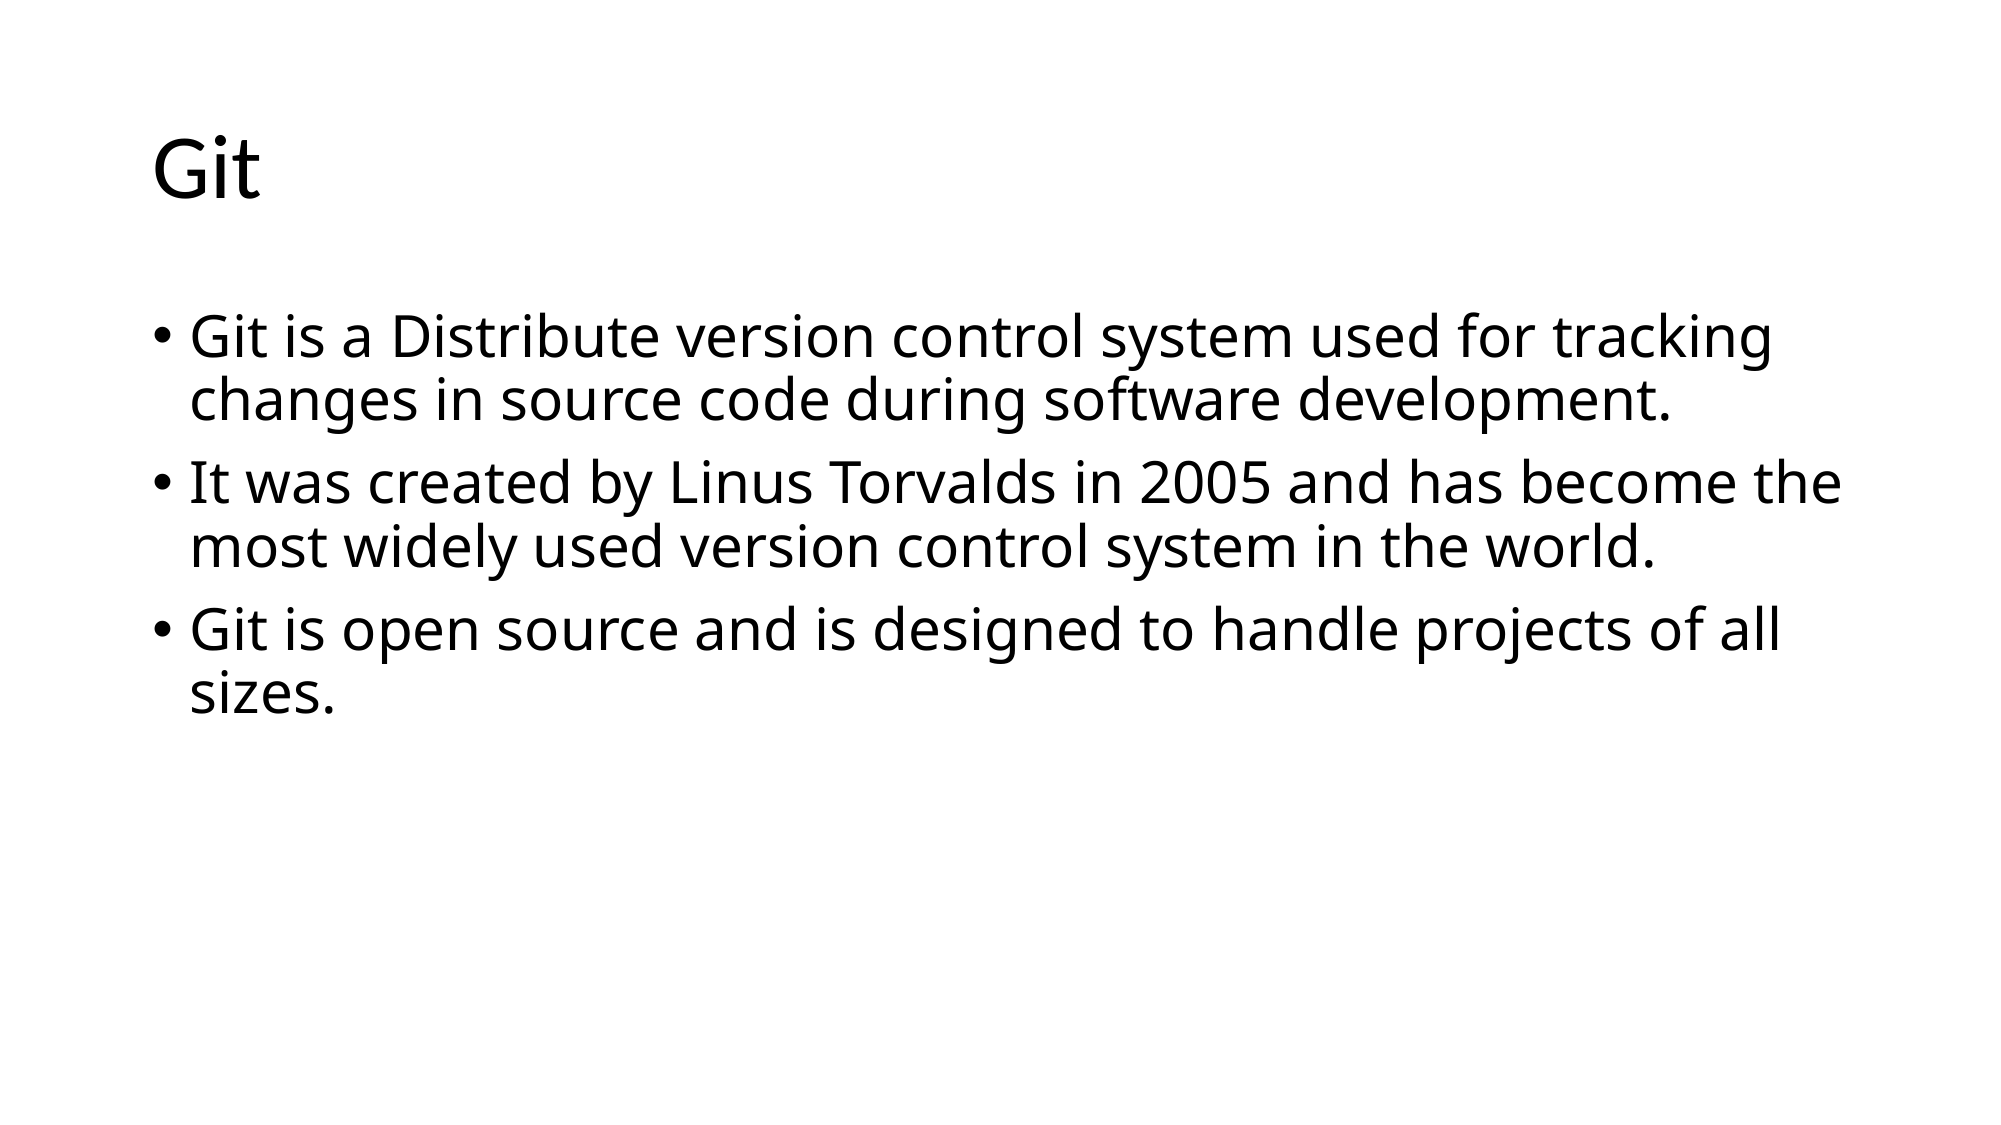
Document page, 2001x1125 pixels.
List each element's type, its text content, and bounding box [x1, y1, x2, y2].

title Git [137, 59, 1863, 278]
list Git is a Distribute version control system used for tracking changes in source code during software development. It was created by Linus Torvalds in 2005 and has become the most widely used version control system in the world. Git is open source and is designed to handle projects of all sizes. [137, 299, 1863, 1014]
